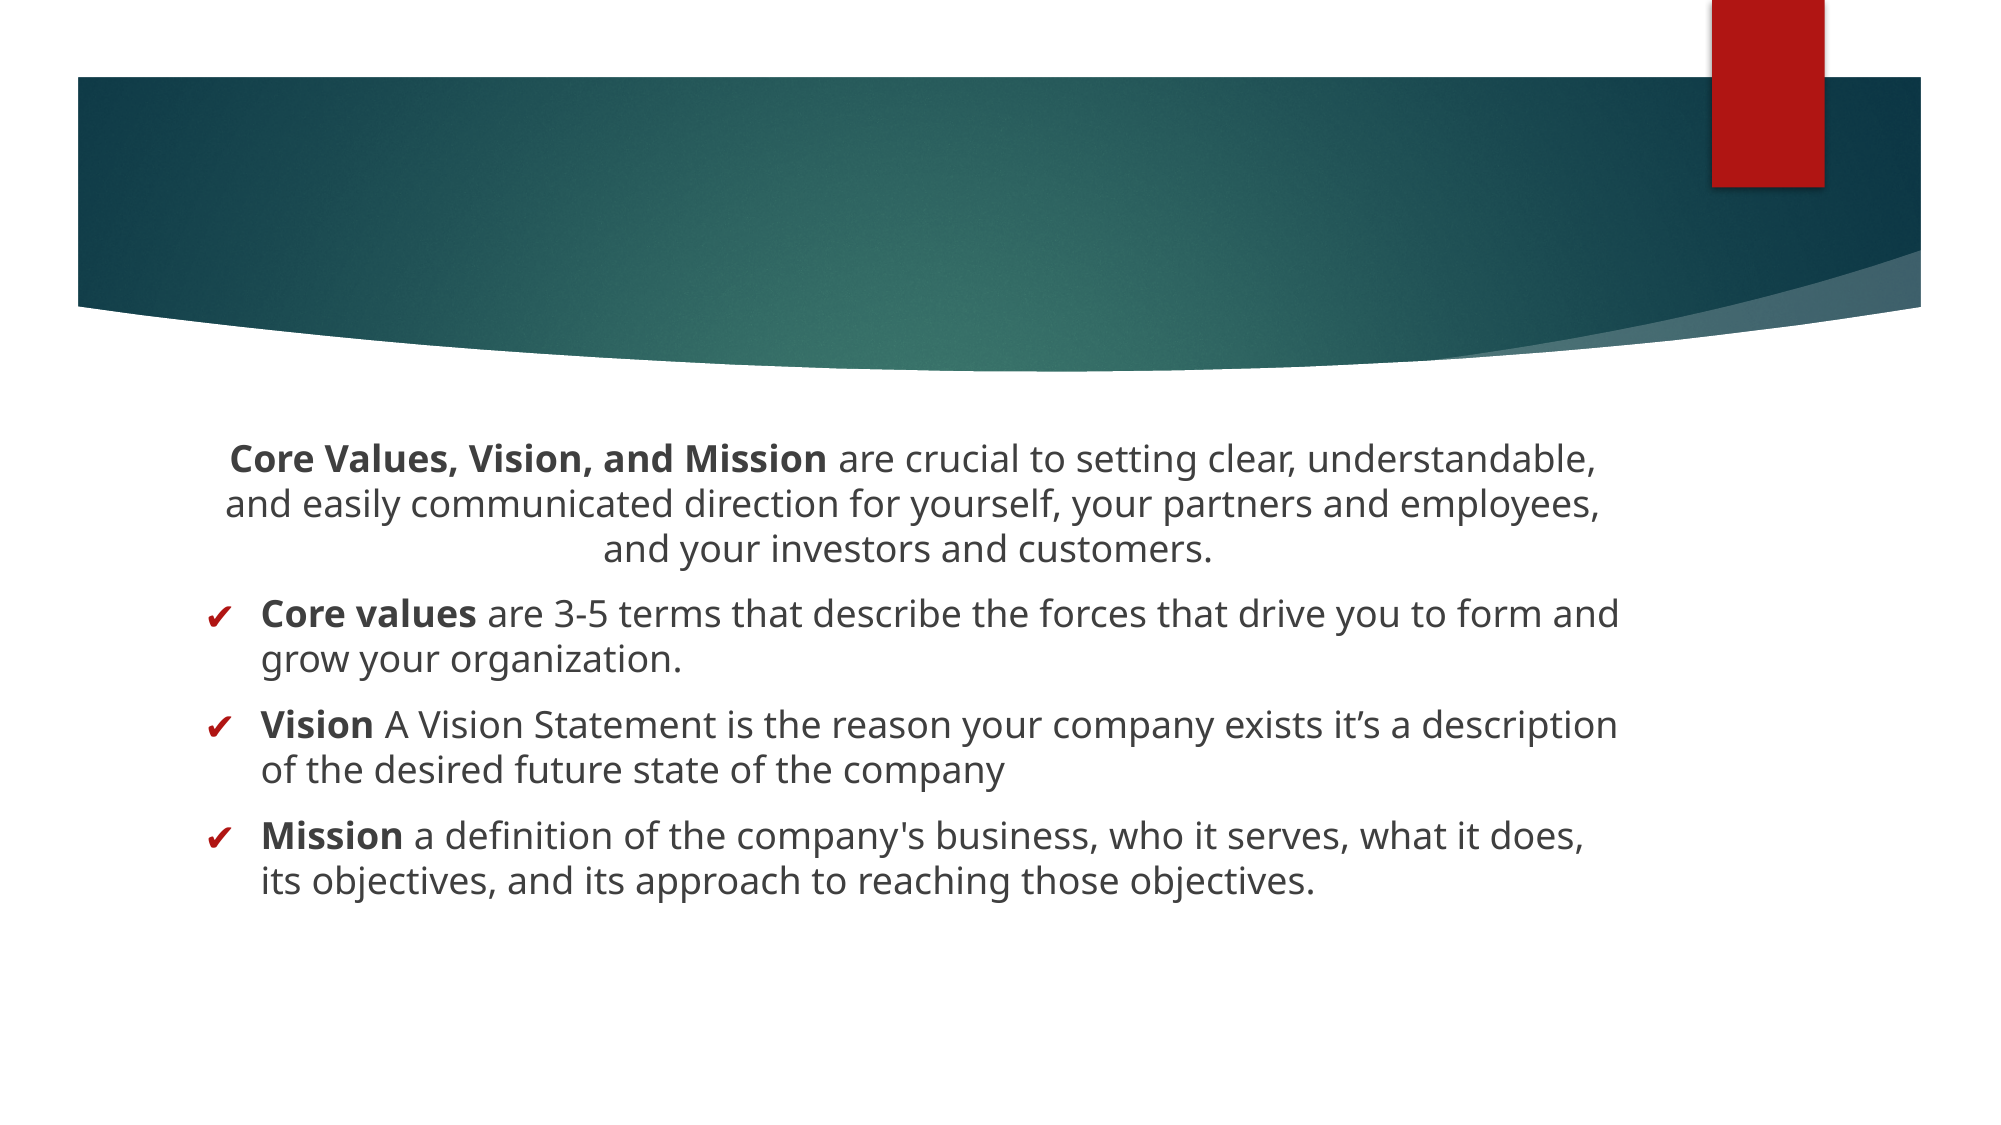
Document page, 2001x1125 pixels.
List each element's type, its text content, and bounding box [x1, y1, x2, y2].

list Core Values, Vision, and Mission are crucial to setting clear, understandable, and easily communicated direction for yourself, your partners and employees, and your investors and customers. Core values are 3-5 terms that describe the forces that drive you to form and grow your organization. Vision A Vision Statement is the reason your company exists it’s a description of the desired future state of the company Mission a definition of the company's business, who it serves, what it does, its objectives, and its approach to reaching those objectives. [189, 427, 1638, 988]
picture [79, 78, 1920, 371]
